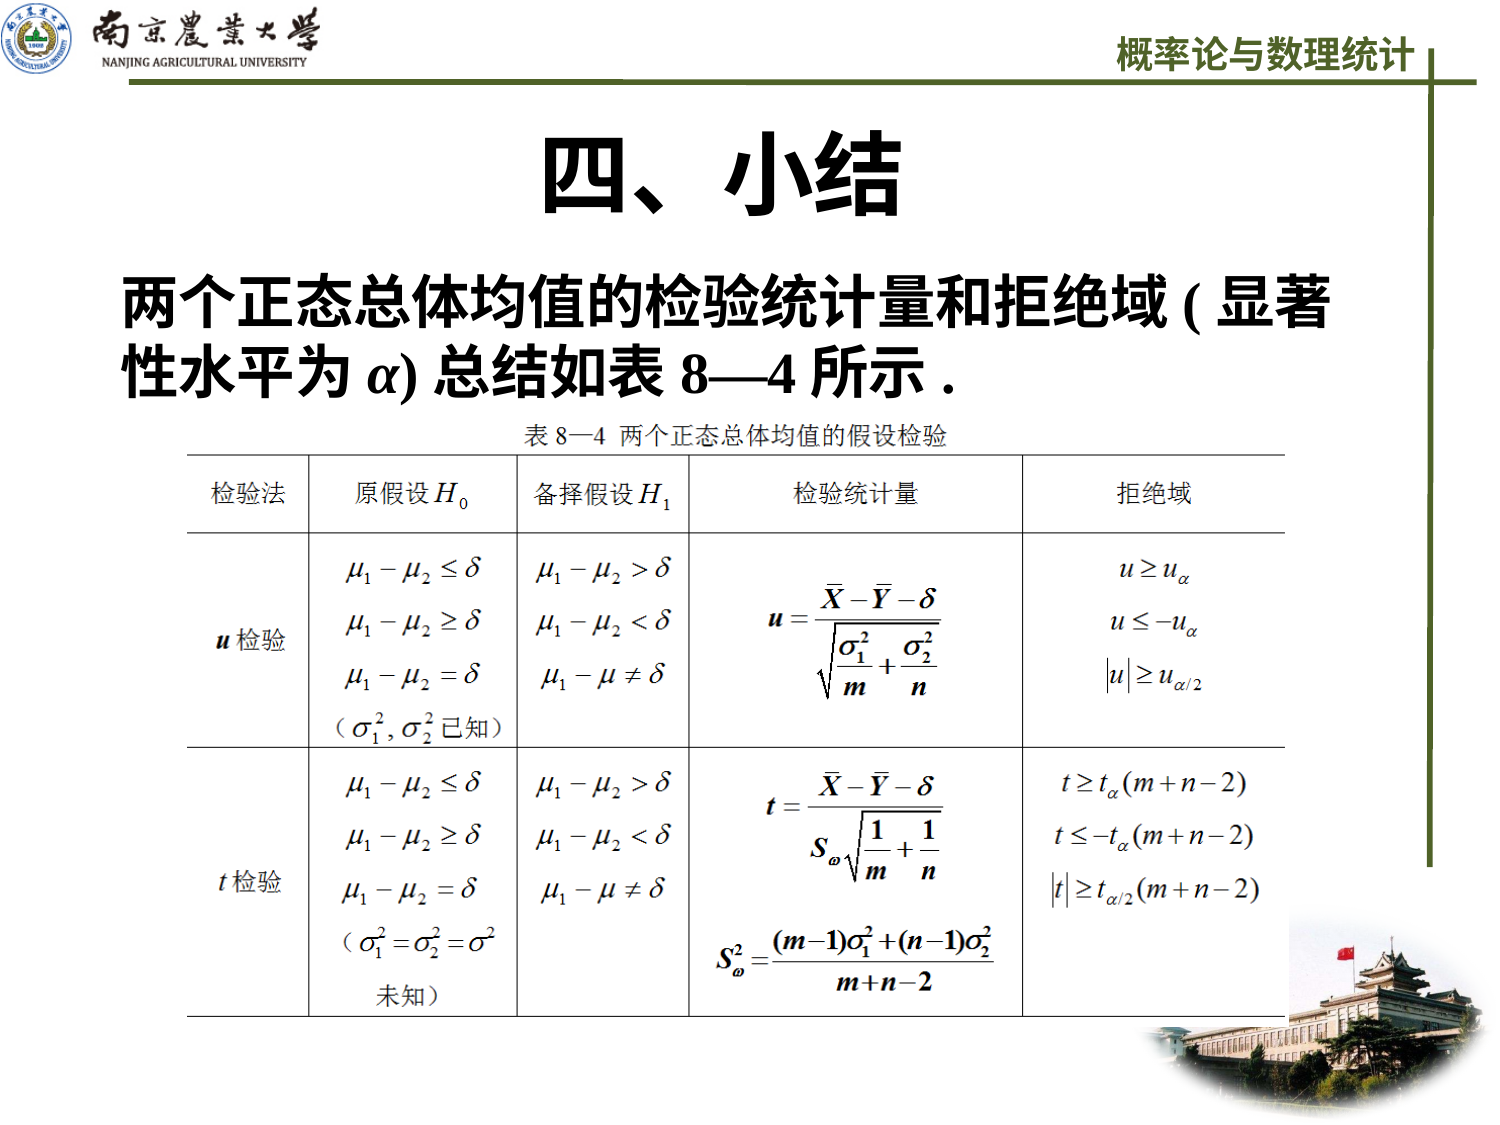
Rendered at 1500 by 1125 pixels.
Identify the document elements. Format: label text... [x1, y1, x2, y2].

text_box 两个正态总体均值的检验统计量和拒绝域(显著性水平为α)总结如表8—4所示. [105, 257, 1372, 413]
text_box 四、小结 [137, 109, 1307, 235]
picture [0, 0, 332, 77]
picture [187, 409, 1467, 1094]
